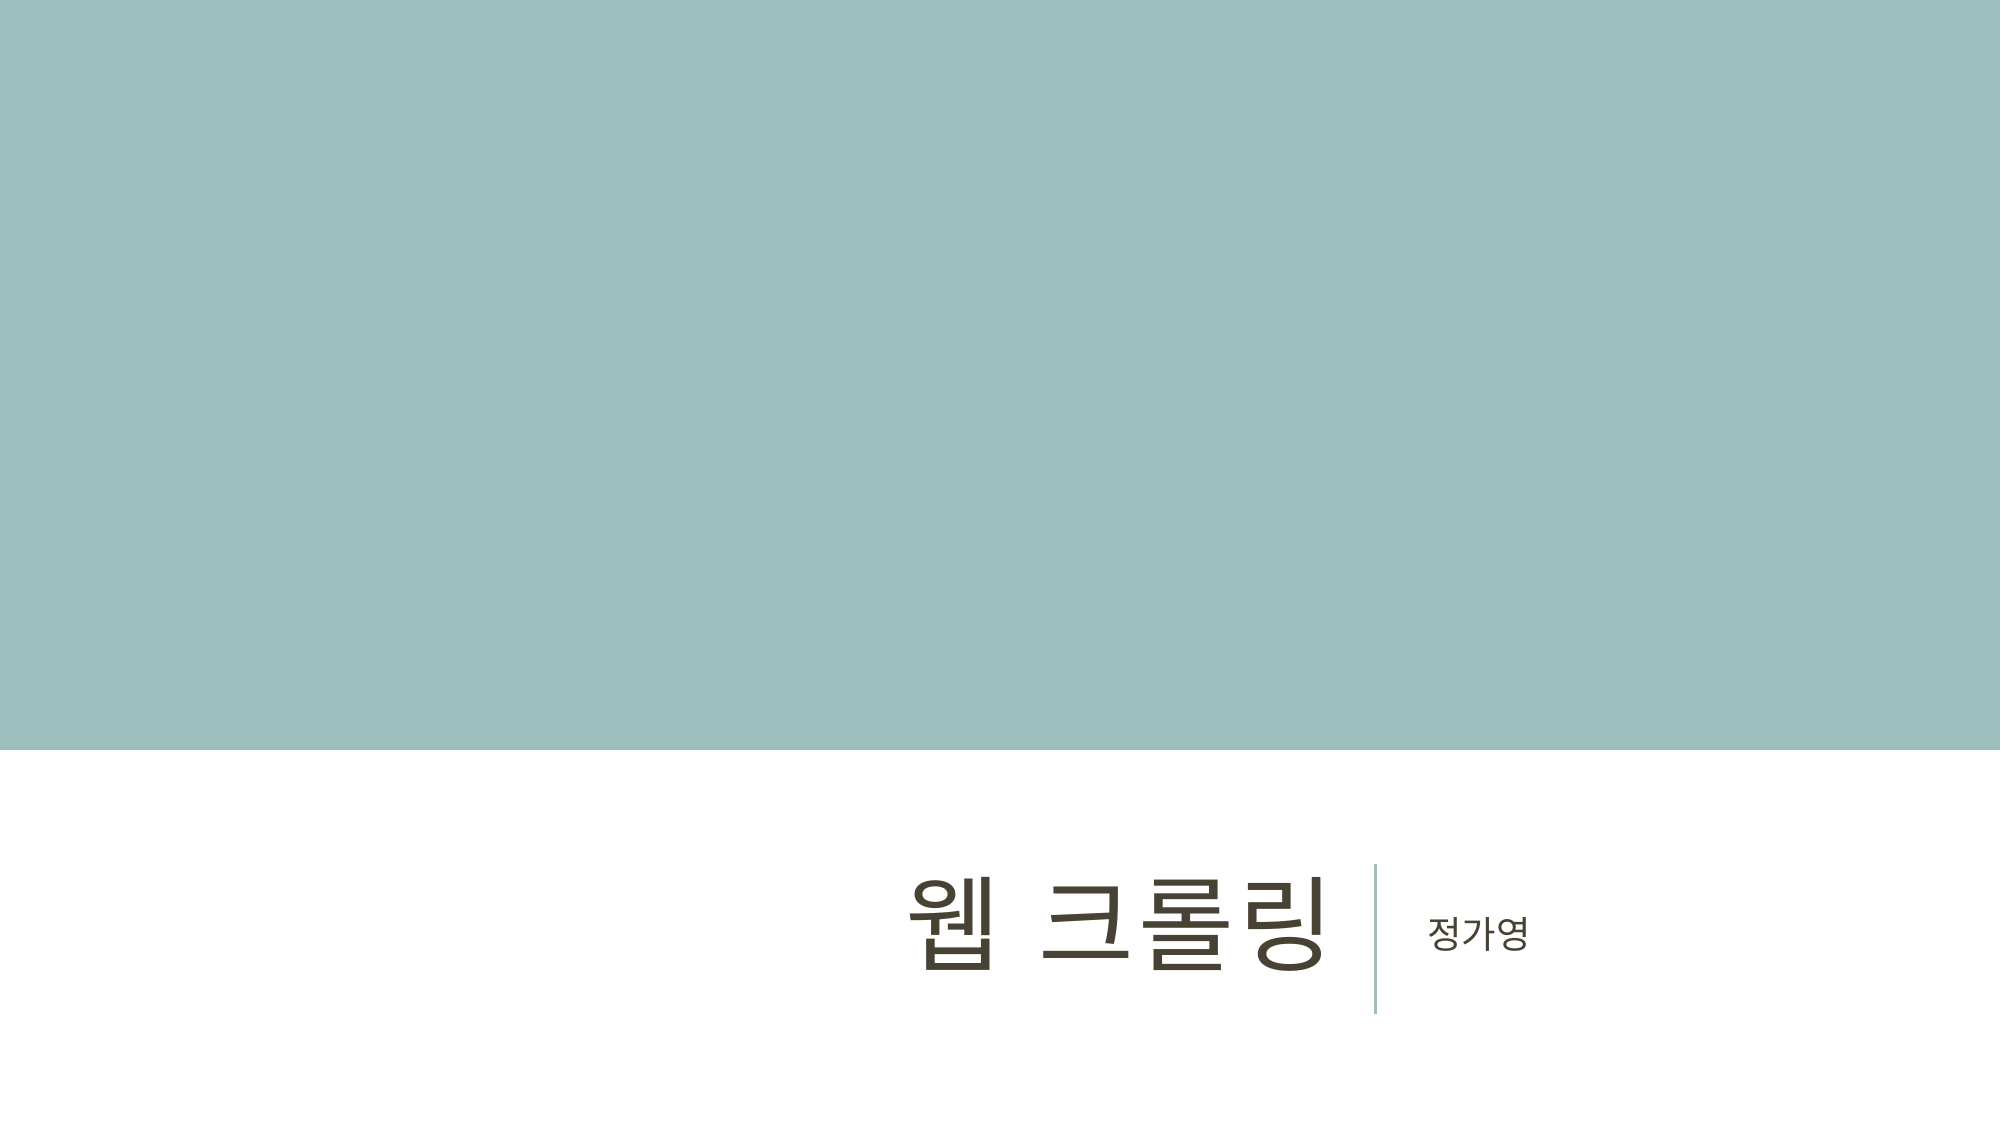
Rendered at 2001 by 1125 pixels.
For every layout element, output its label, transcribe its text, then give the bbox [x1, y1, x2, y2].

subtitle 정가영 [1412, 813, 1938, 1054]
title 웹 크롤링 [75, 813, 1350, 1054]
